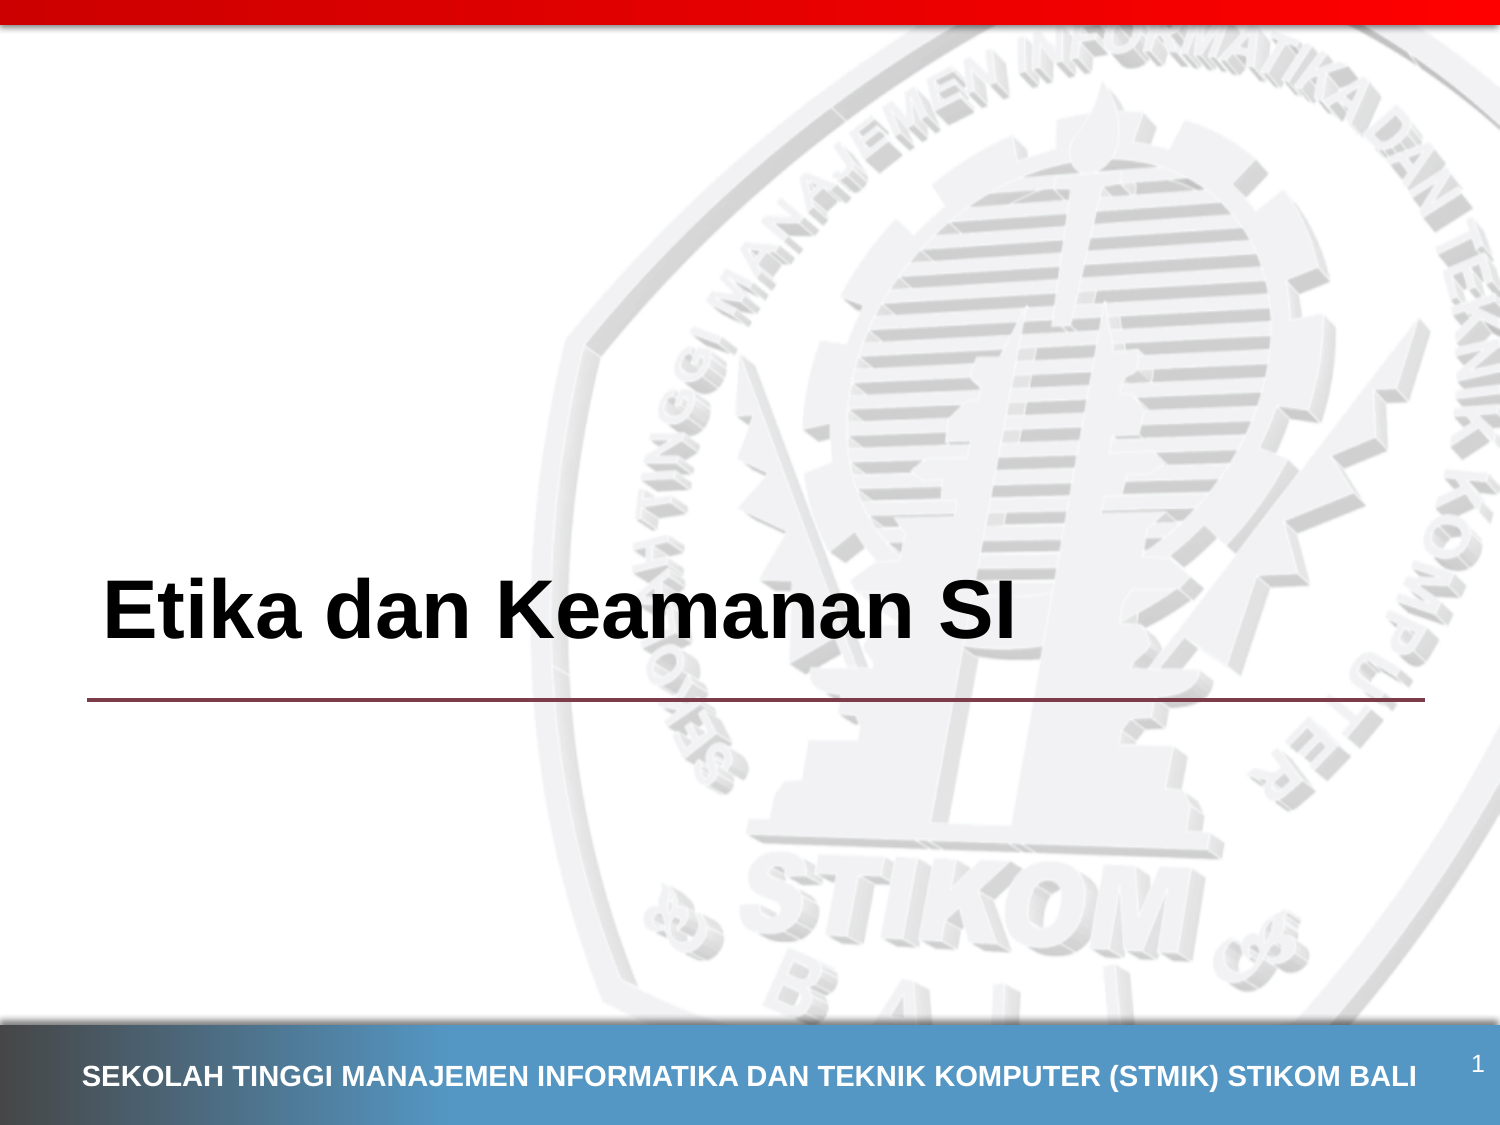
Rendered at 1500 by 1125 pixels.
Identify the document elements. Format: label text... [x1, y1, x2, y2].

picture [525, 25, 1500, 1025]
slide_number 1 [1149, 1025, 1500, 1100]
title Etika dan Keamanan SI [87, 200, 1425, 663]
